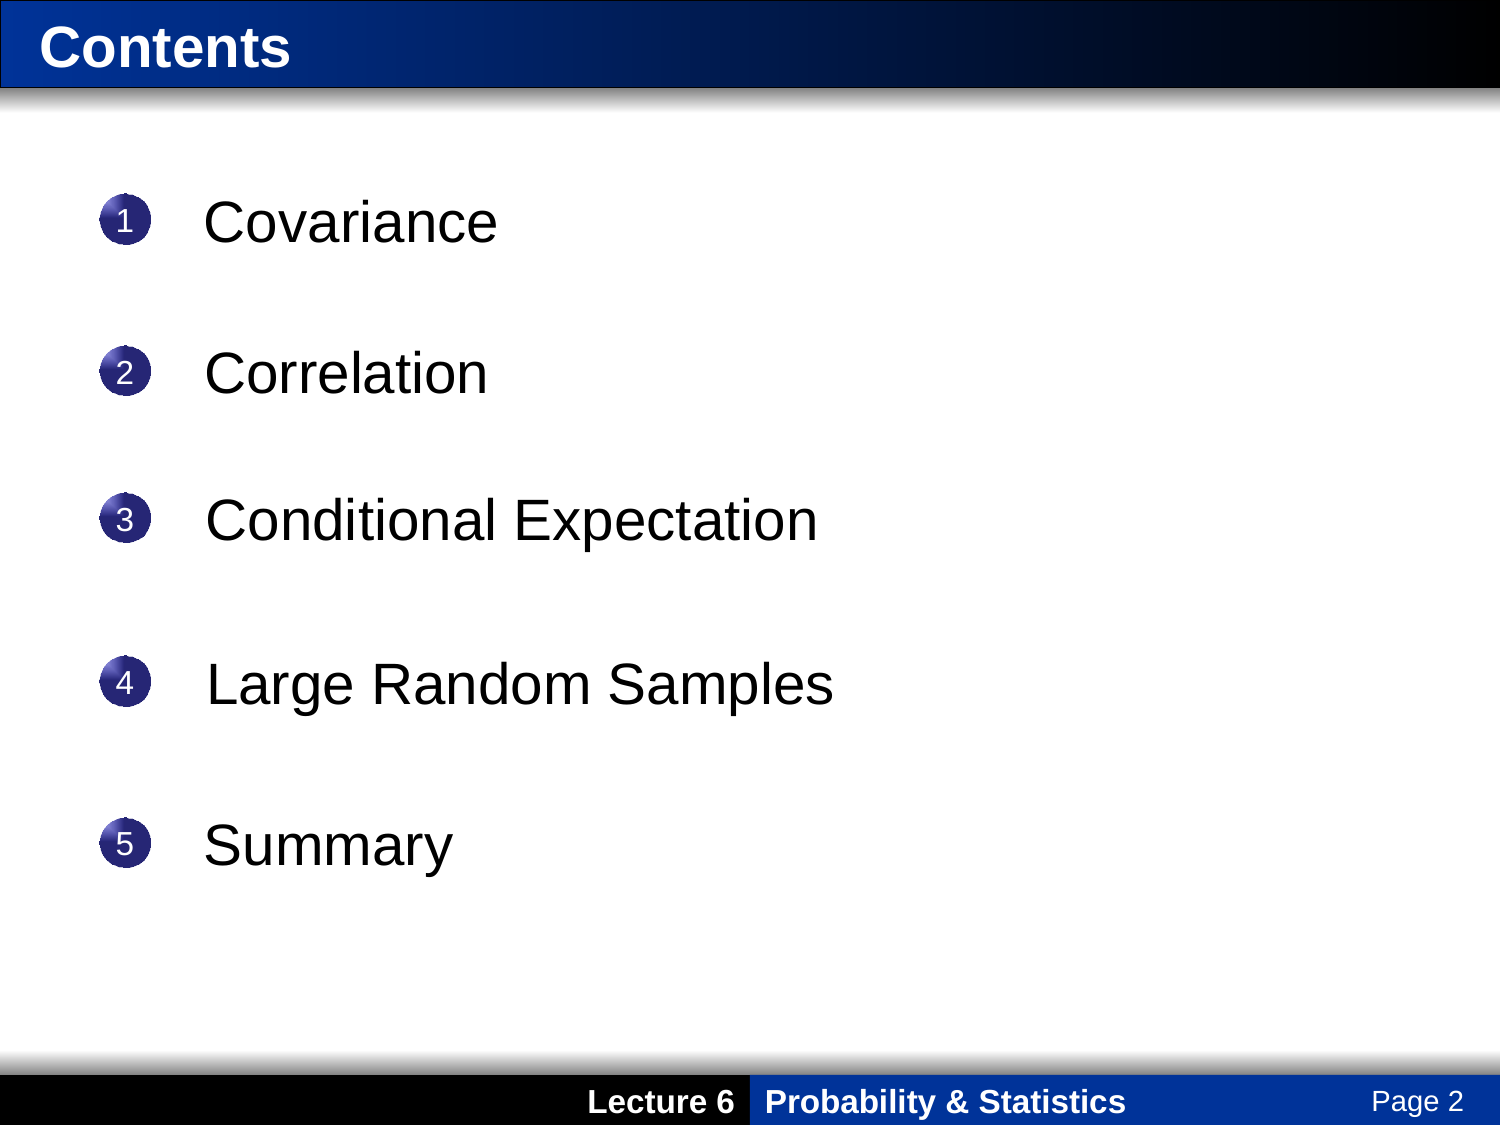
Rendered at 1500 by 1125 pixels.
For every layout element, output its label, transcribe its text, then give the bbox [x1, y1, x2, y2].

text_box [99, 474, 838, 562]
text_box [99, 176, 517, 263]
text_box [99, 638, 855, 725]
slide_number Page 2 [1337, 1074, 1488, 1125]
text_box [99, 327, 507, 415]
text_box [99, 799, 471, 887]
title Contents [24, 12, 1500, 76]
